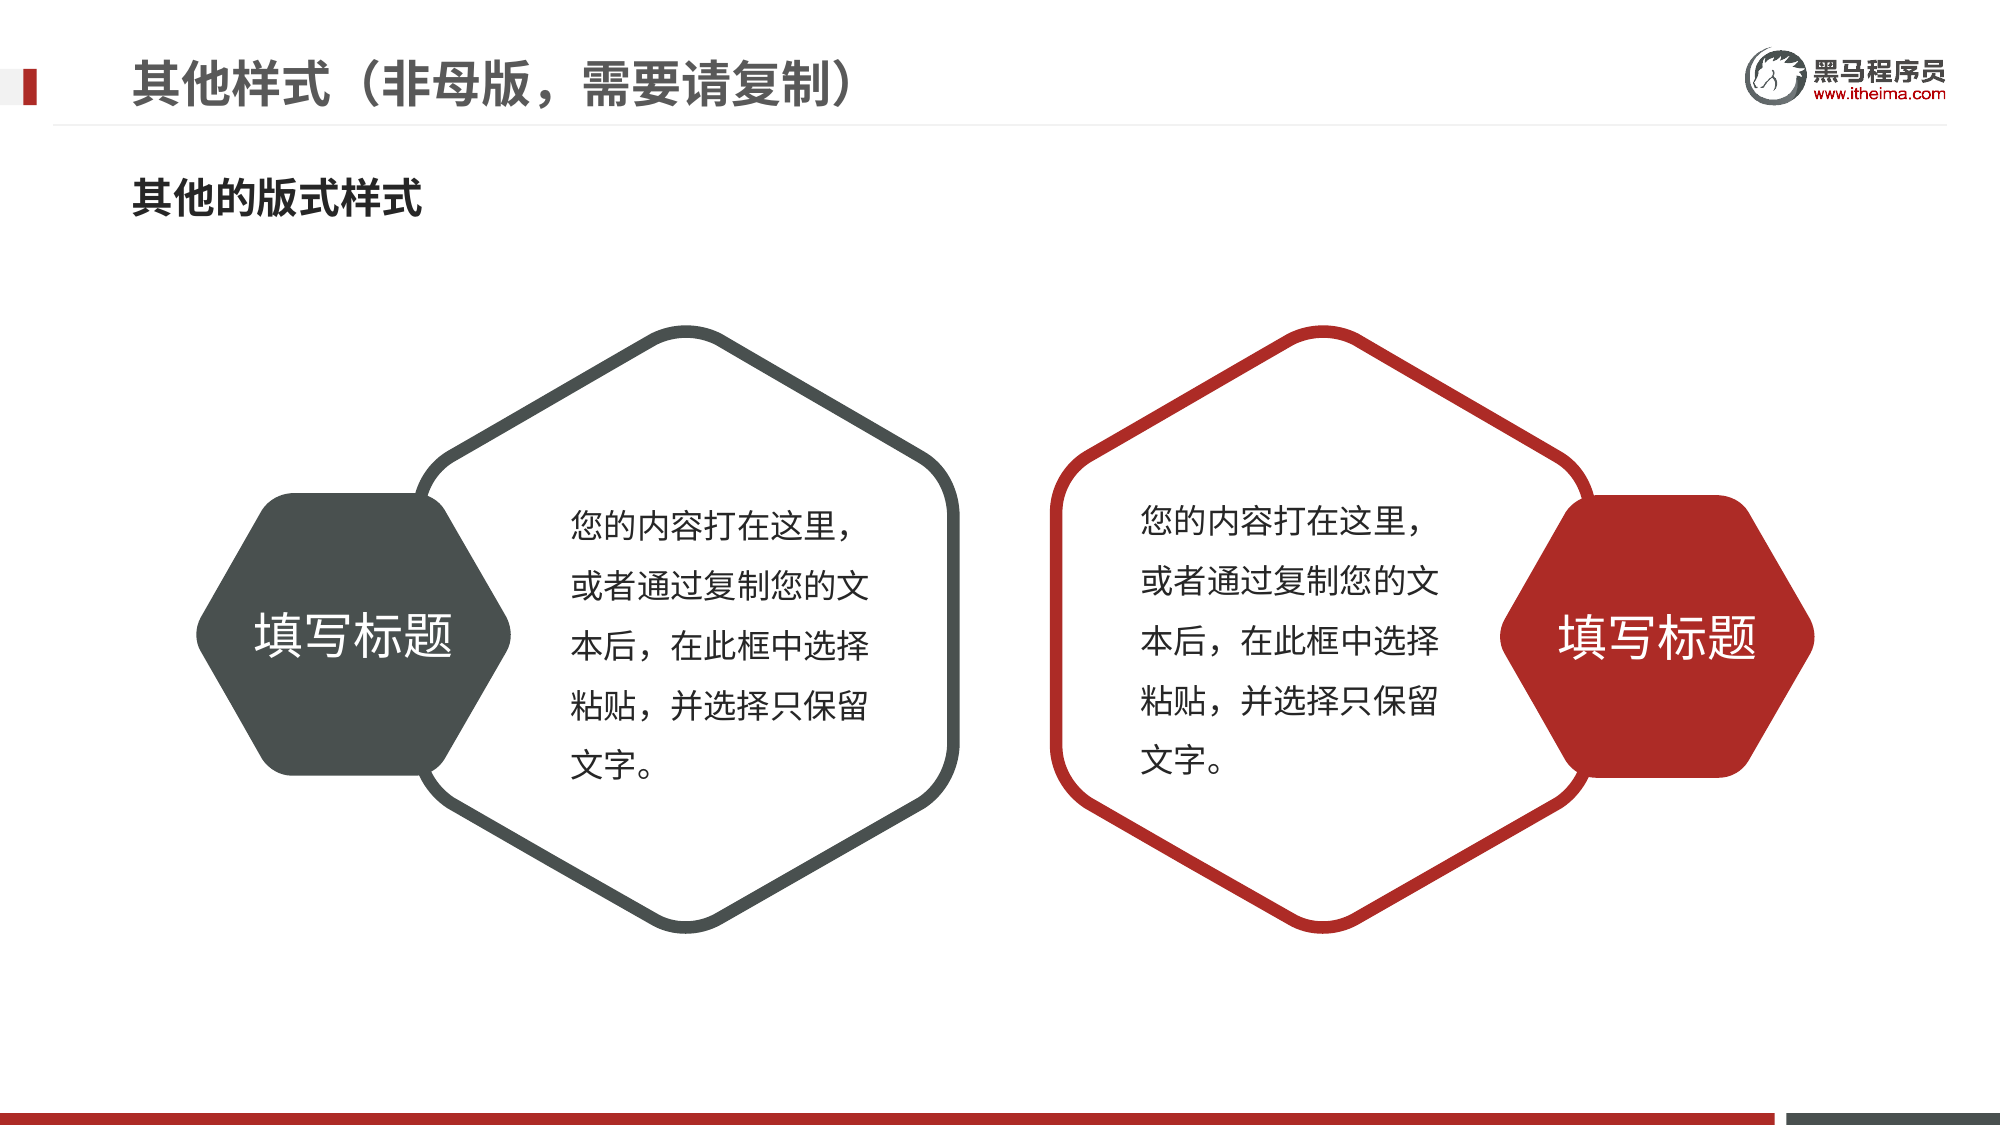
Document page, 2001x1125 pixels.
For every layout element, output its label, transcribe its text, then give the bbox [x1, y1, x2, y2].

text_box 您的内容打在这里，或者通过复制您的文本后，在此框中选择粘贴，并选择只保留文字。 [556, 477, 910, 792]
text_box 填写标题 [194, 491, 513, 778]
text_box [1054, 329, 1589, 930]
list 其他的版式样式 [116, 154, 1880, 239]
picture [1744, 46, 1946, 106]
text_box 填写标题 [1497, 493, 1817, 780]
title 其他样式（非母版，需要请复制） [116, 40, 1556, 125]
text_box [420, 329, 956, 930]
text_box 您的内容打在这里，或者通过复制您的文本后，在此框中选择粘贴，并选择只保留文字。 [1125, 472, 1480, 787]
